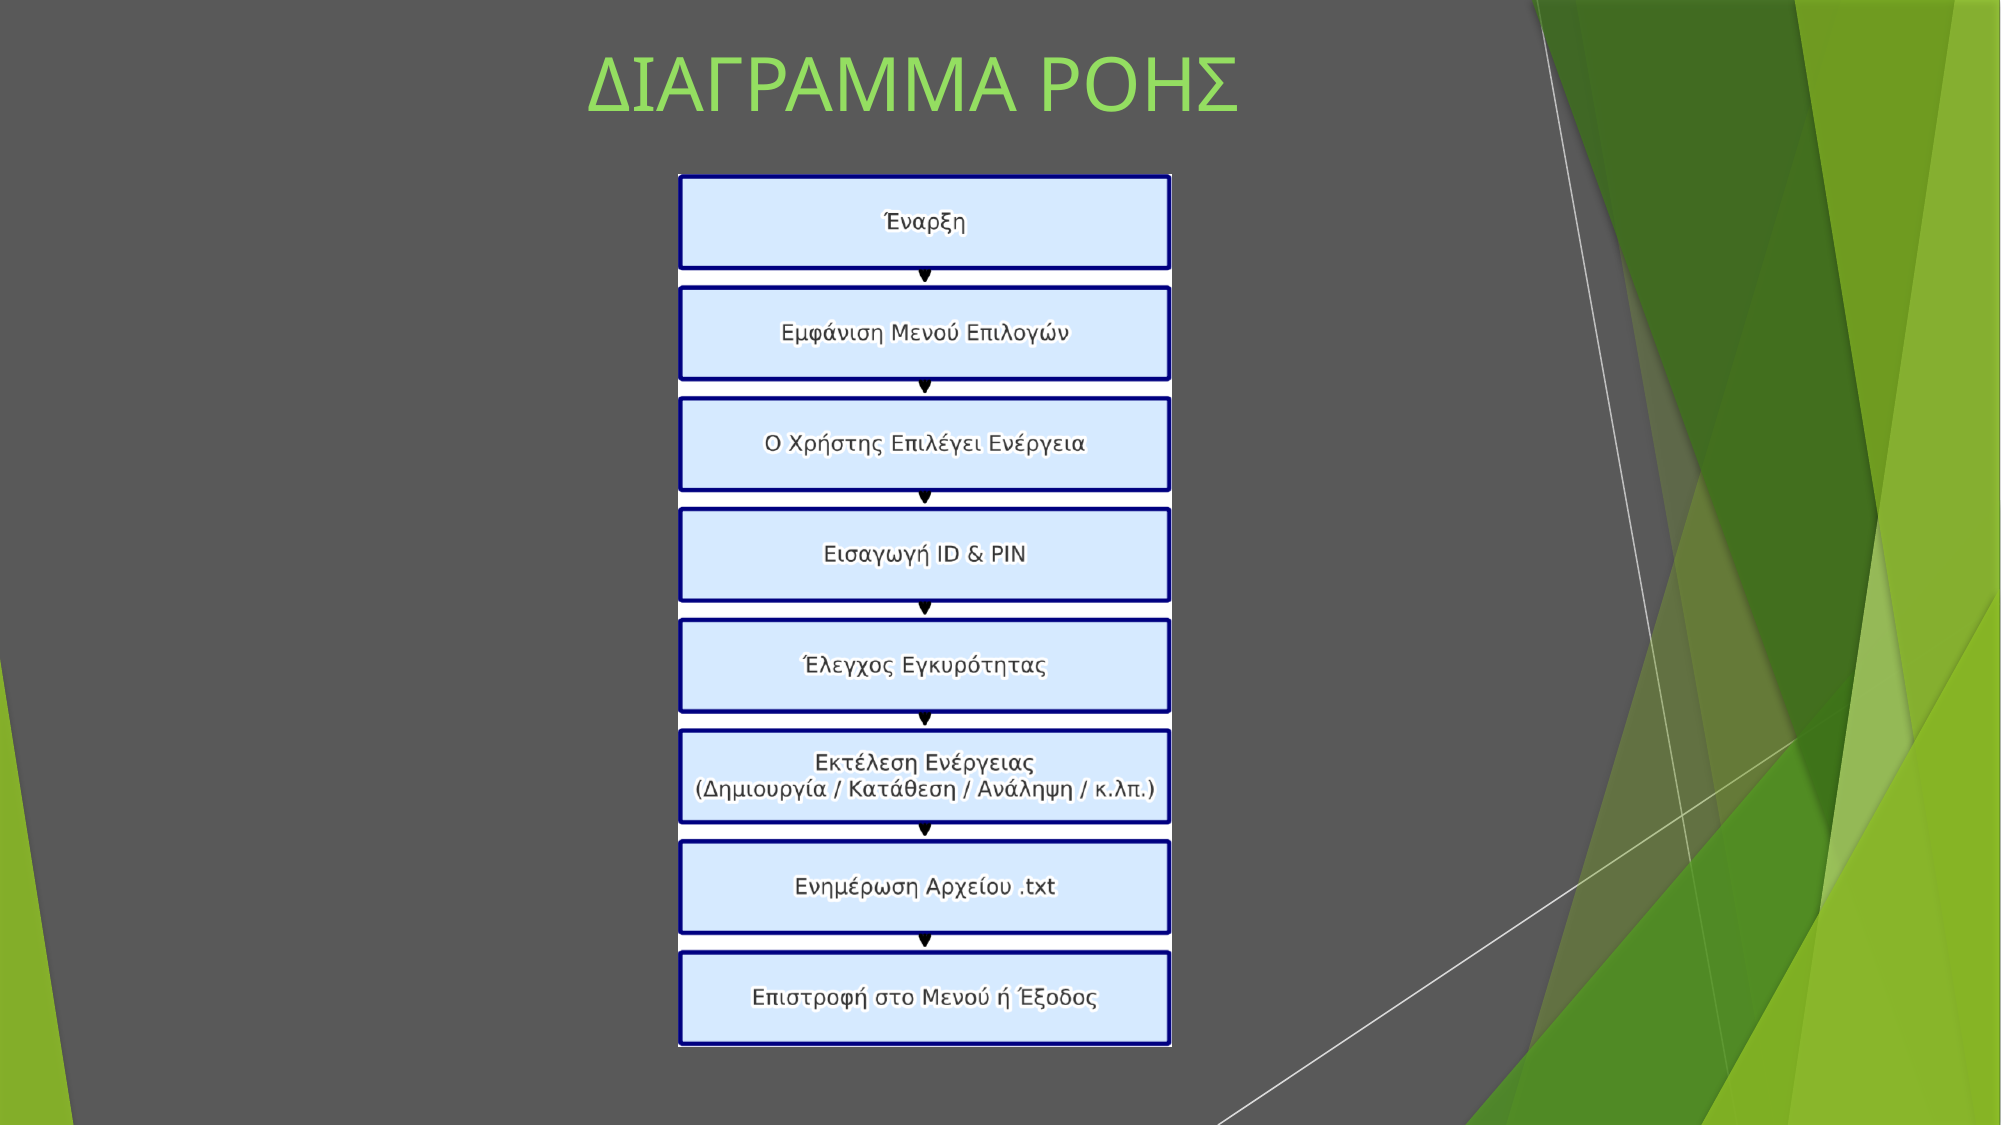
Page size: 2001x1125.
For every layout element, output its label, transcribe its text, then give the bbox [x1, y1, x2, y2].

text_box ΔΙΑΓΡΑΜΜΑ ΡΟΗΣ [262, 29, 1566, 135]
picture [677, 173, 1173, 1047]
